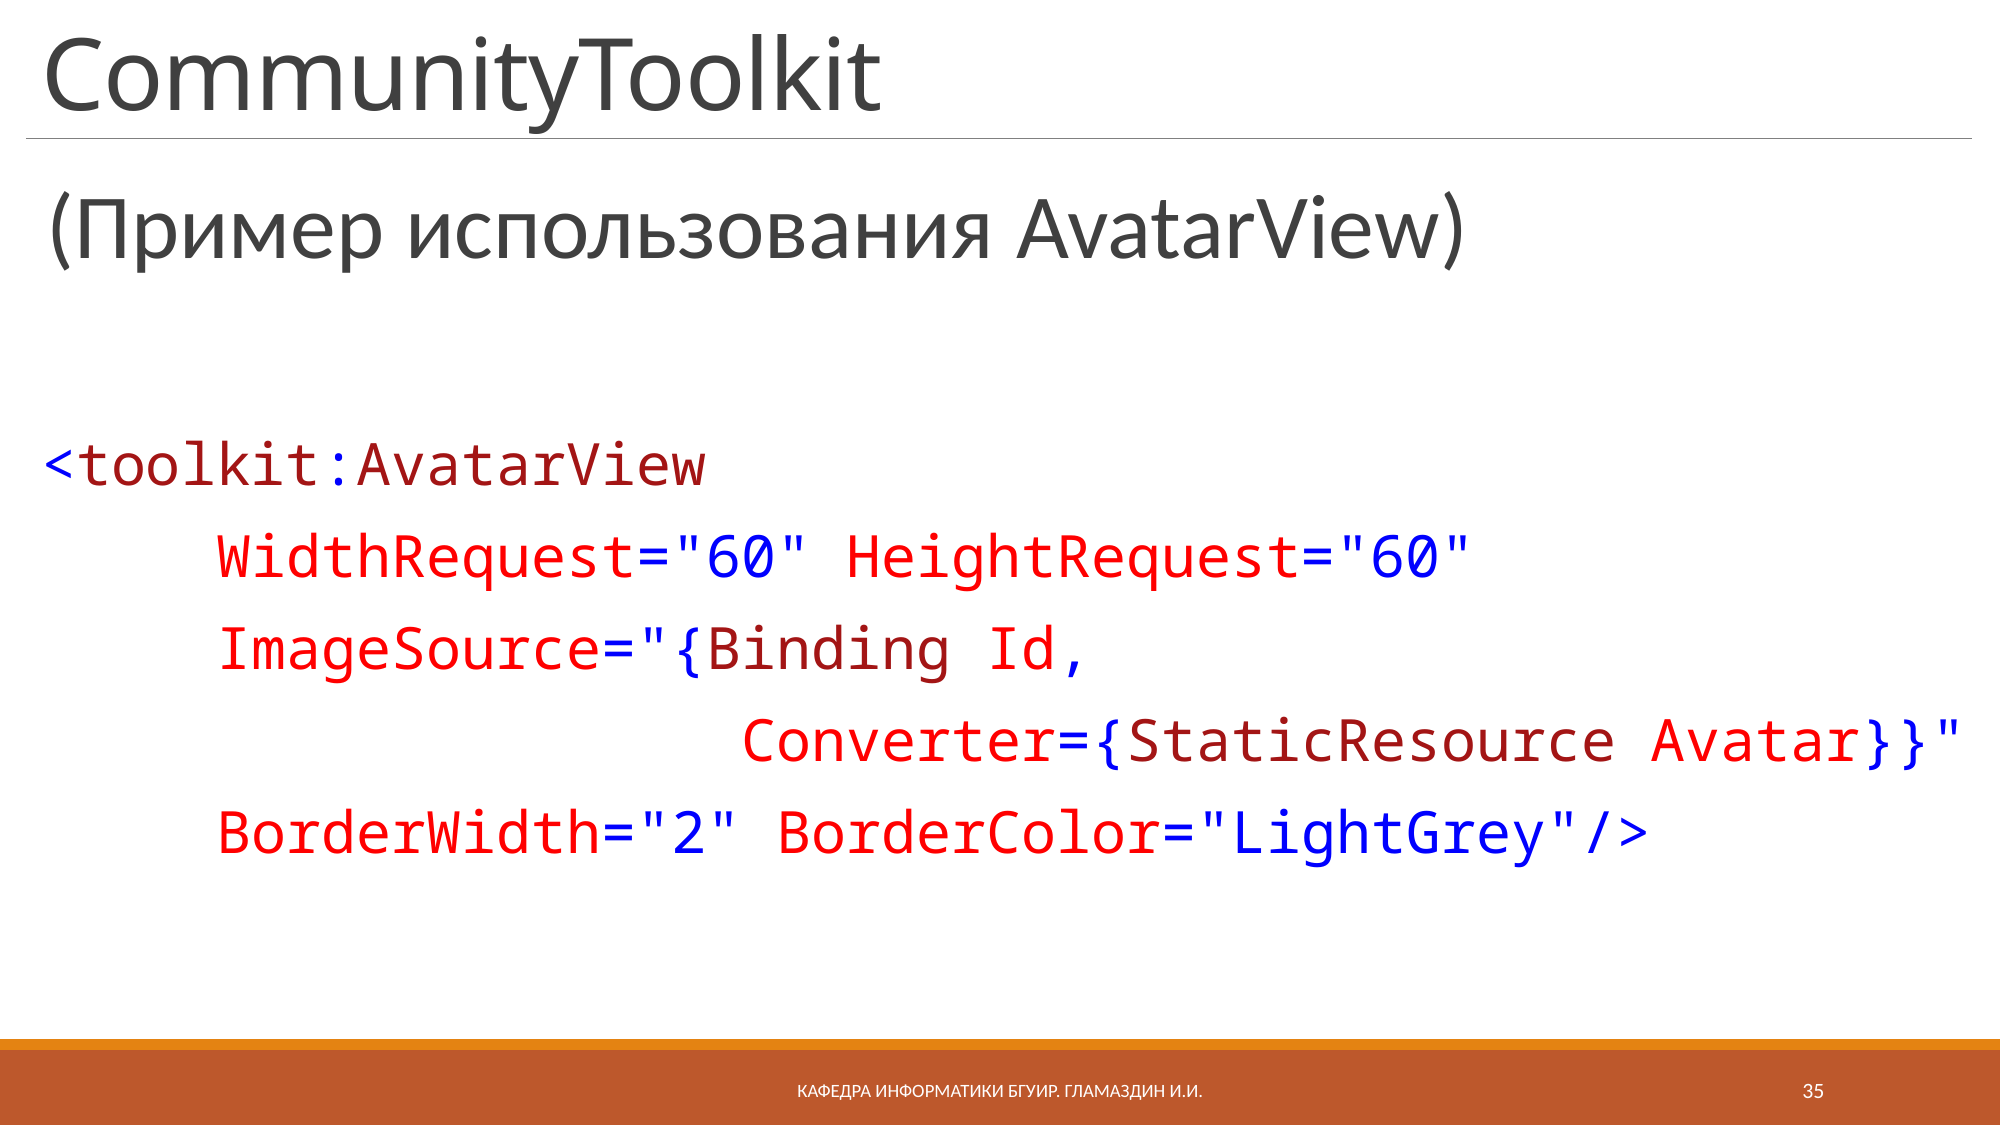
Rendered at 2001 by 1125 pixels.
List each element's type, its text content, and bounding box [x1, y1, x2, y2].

list (Пример использования AvatarView) <toolkit:AvatarView WidthRequest="60" HeightRequest="60" ImageSource="{Binding Id, Converter={StaticResource Avatar}}" BorderWidth="2" BorderColor="LightGrey"/> [25, 171, 1972, 1034]
title CommunityToolkit [25, 14, 1972, 139]
footer Кафедра информатики бгуир. Гламаздин И.и. [604, 1059, 1396, 1120]
slide_number 35 [1624, 1059, 1840, 1120]
